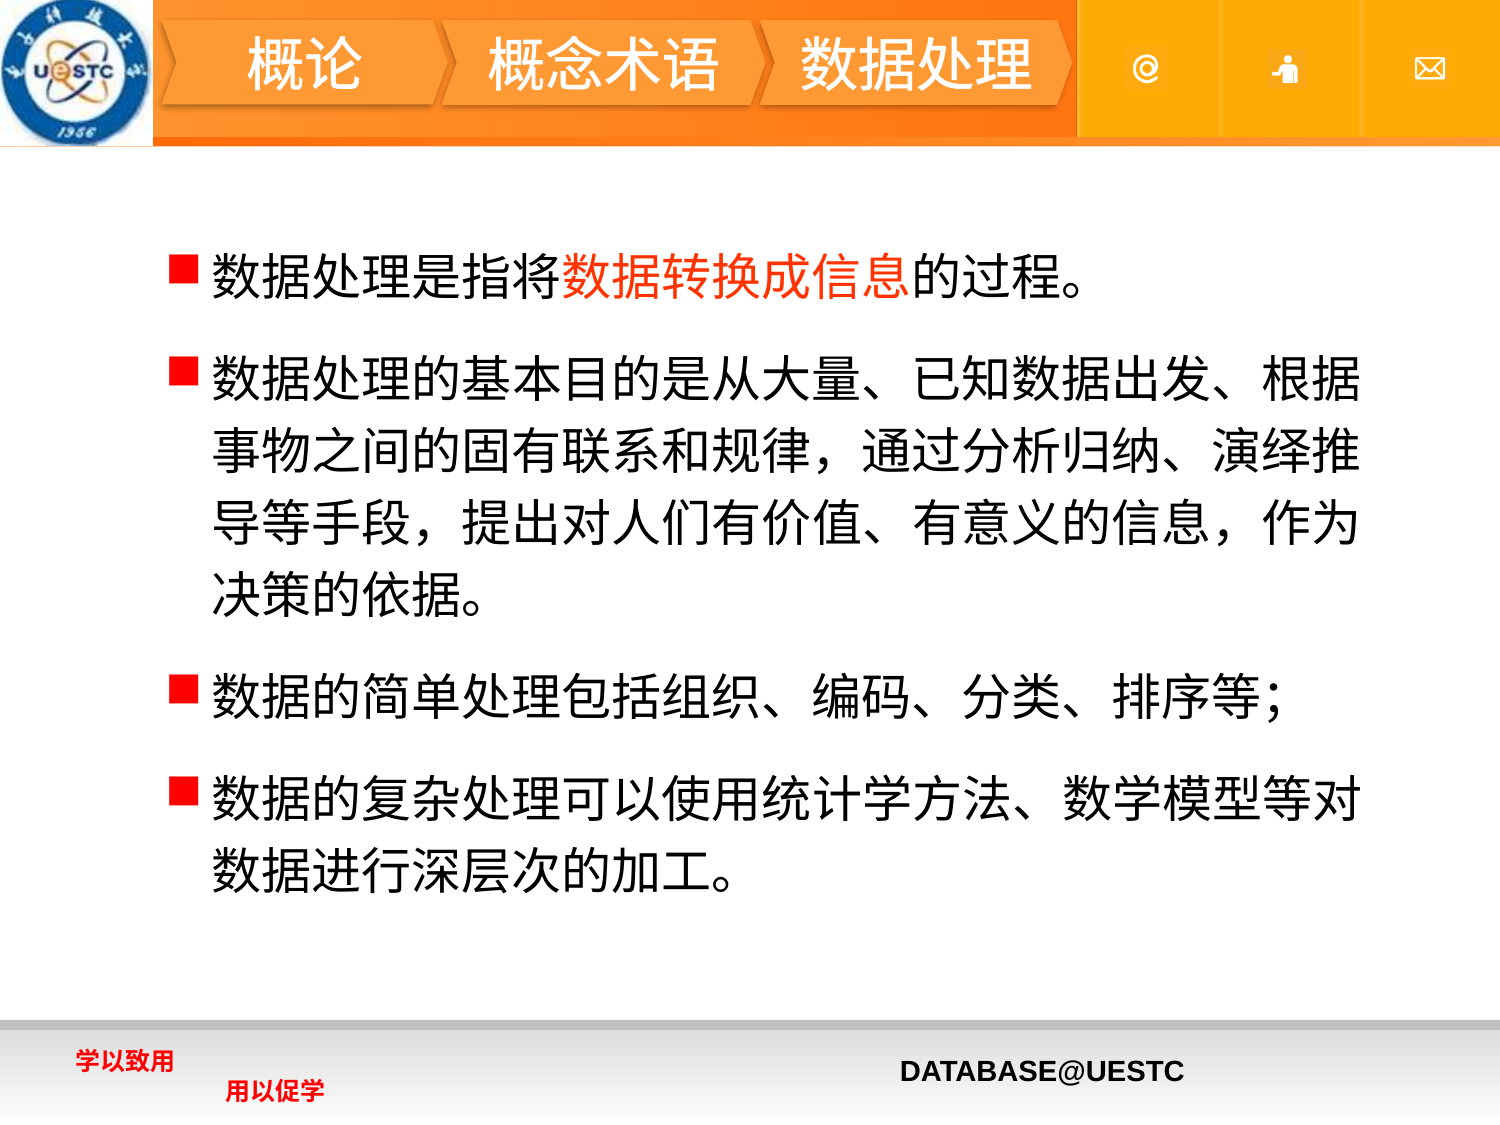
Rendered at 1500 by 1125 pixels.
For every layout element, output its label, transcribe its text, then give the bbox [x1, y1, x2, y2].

text_box 概念术语 [441, 20, 766, 105]
title [155, 0, 1425, 140]
text_box 数据处理 [759, 20, 1073, 105]
list 数据处理是指将数据转换成信息的过程。 数据处理的基本目的是从大量、已知数据出发、根据事物之间的固有联系和规律，通过分析归纳、演绎推导等手段，提出对人们有价值、有意义的信息，作为决策的依据。 数据的简单处理包括组织、编码、分类、排序等； 数据的复杂处理可以使用统计学方法、数学模型等对数据进行深层次的加工。 [75, 208, 1425, 978]
picture [0, 0, 153, 146]
picture [1425, 48, 1450, 89]
text_box 概论 [161, 19, 448, 105]
